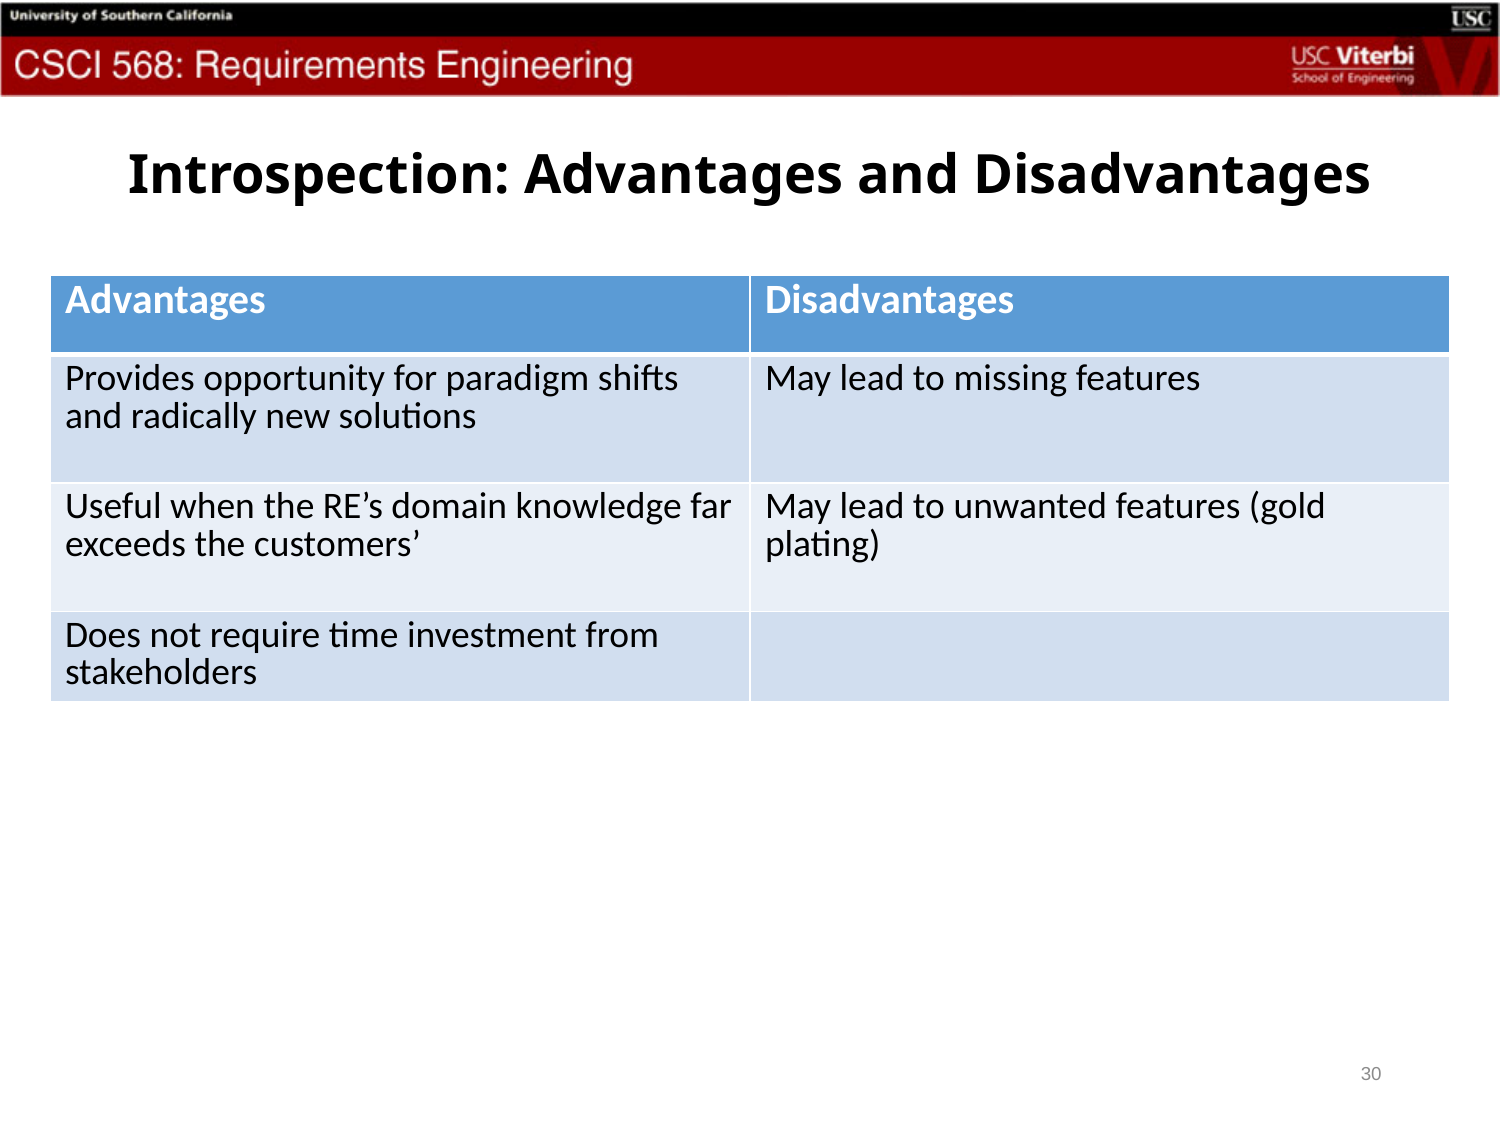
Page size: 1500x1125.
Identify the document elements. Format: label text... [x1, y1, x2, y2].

table_cell May lead to unwanted features (gold plating) [751, 484, 1449, 611]
table_header Advantages [51, 276, 749, 352]
table_cell May lead to missing features [751, 357, 1449, 482]
title Introspection: Advantages and Disadvantages [103, 115, 1397, 238]
picture [0, 2, 1500, 97]
table_header Disadvantages [751, 276, 1449, 352]
slide_number 30 [1059, 1042, 1397, 1103]
table_cell Does not require time investment from stakeholders [51, 612, 749, 701]
table_cell Provides opportunity for paradigm shifts and radically new solutions [51, 357, 749, 482]
table_cell [751, 612, 1449, 701]
table_cell Useful when the RE’s domain knowledge far exceeds the customers’ [51, 484, 749, 611]
